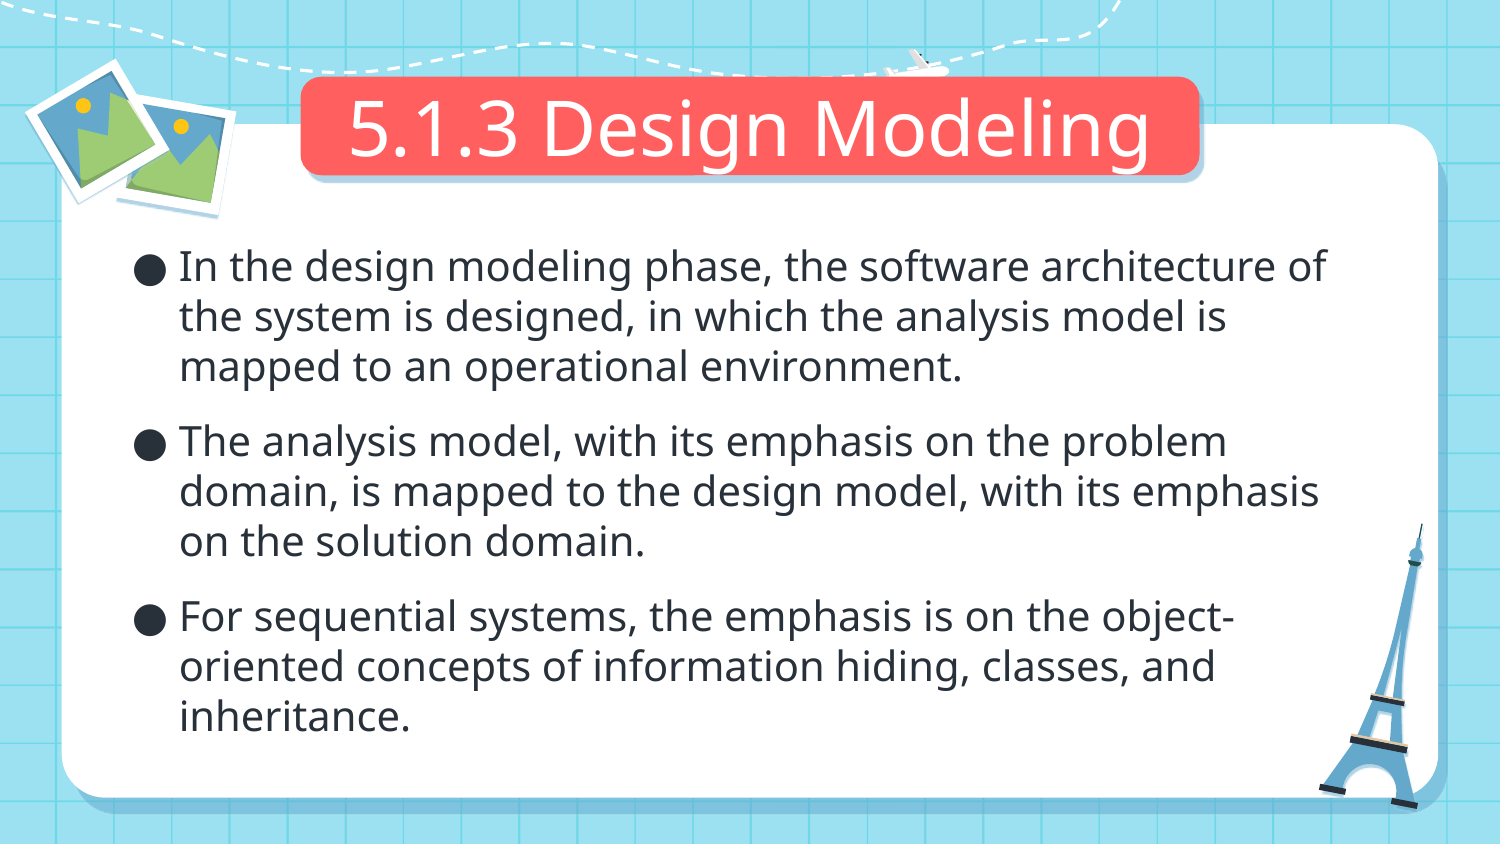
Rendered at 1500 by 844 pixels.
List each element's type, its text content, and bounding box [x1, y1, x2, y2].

title 5.1.3 Design Modeling [116, 79, 1383, 173]
text_box In the design modeling phase, the software architecture of the system is designed, in which the analysis model is mapped to an operational environment. The analysis model, with its emphasis on the problem domain, is mapped to the design model, with its emphasis on the solution domain. For sequential systems, the emphasis is on the object-oriented concepts of information hiding, classes, and inheritance. [116, 224, 1383, 767]
